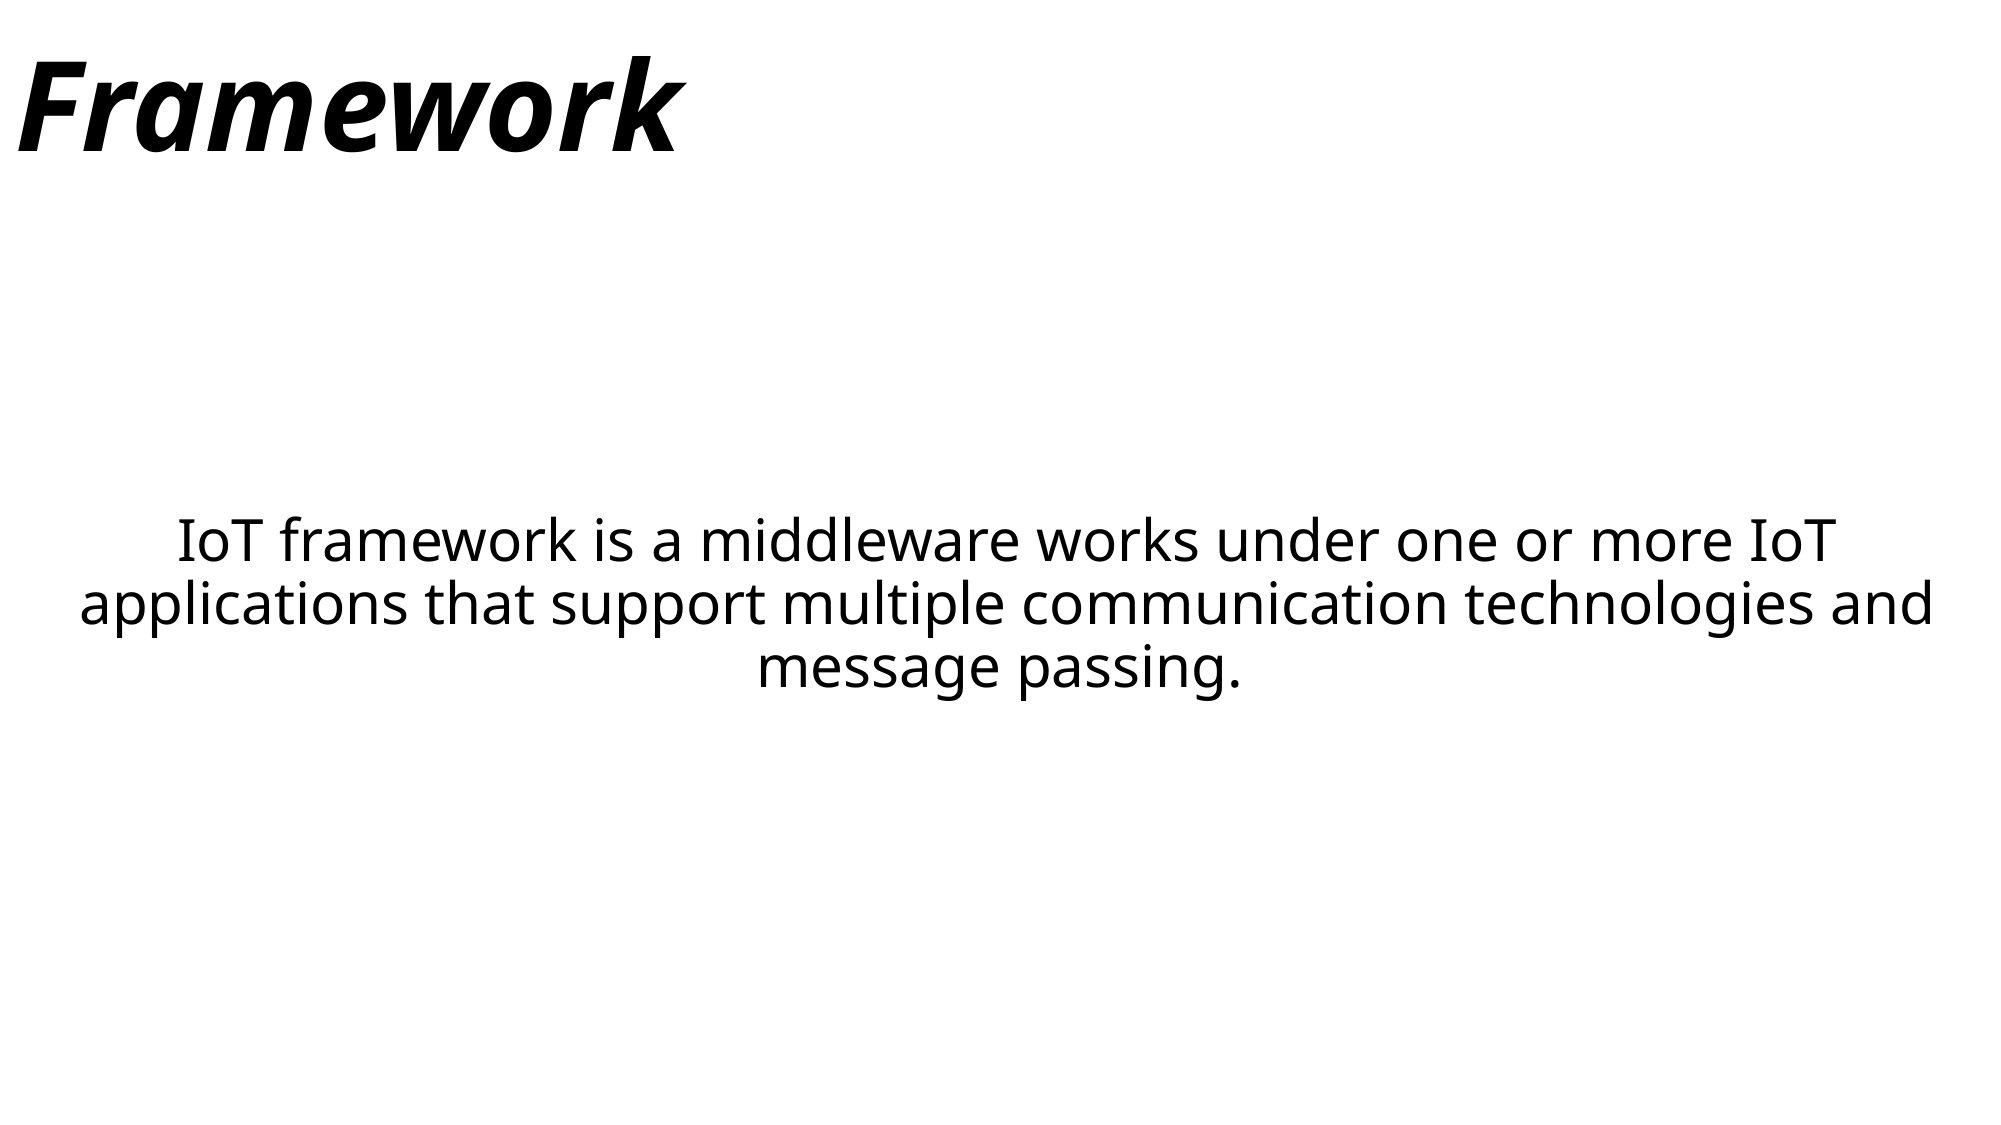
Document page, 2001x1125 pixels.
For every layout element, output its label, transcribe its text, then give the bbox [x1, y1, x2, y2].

title Framework [0, 0, 1863, 222]
list IoT framework is a middleware works under one or more IoT applications that support multiple communication technologies and message passing. [0, 504, 2000, 1125]
